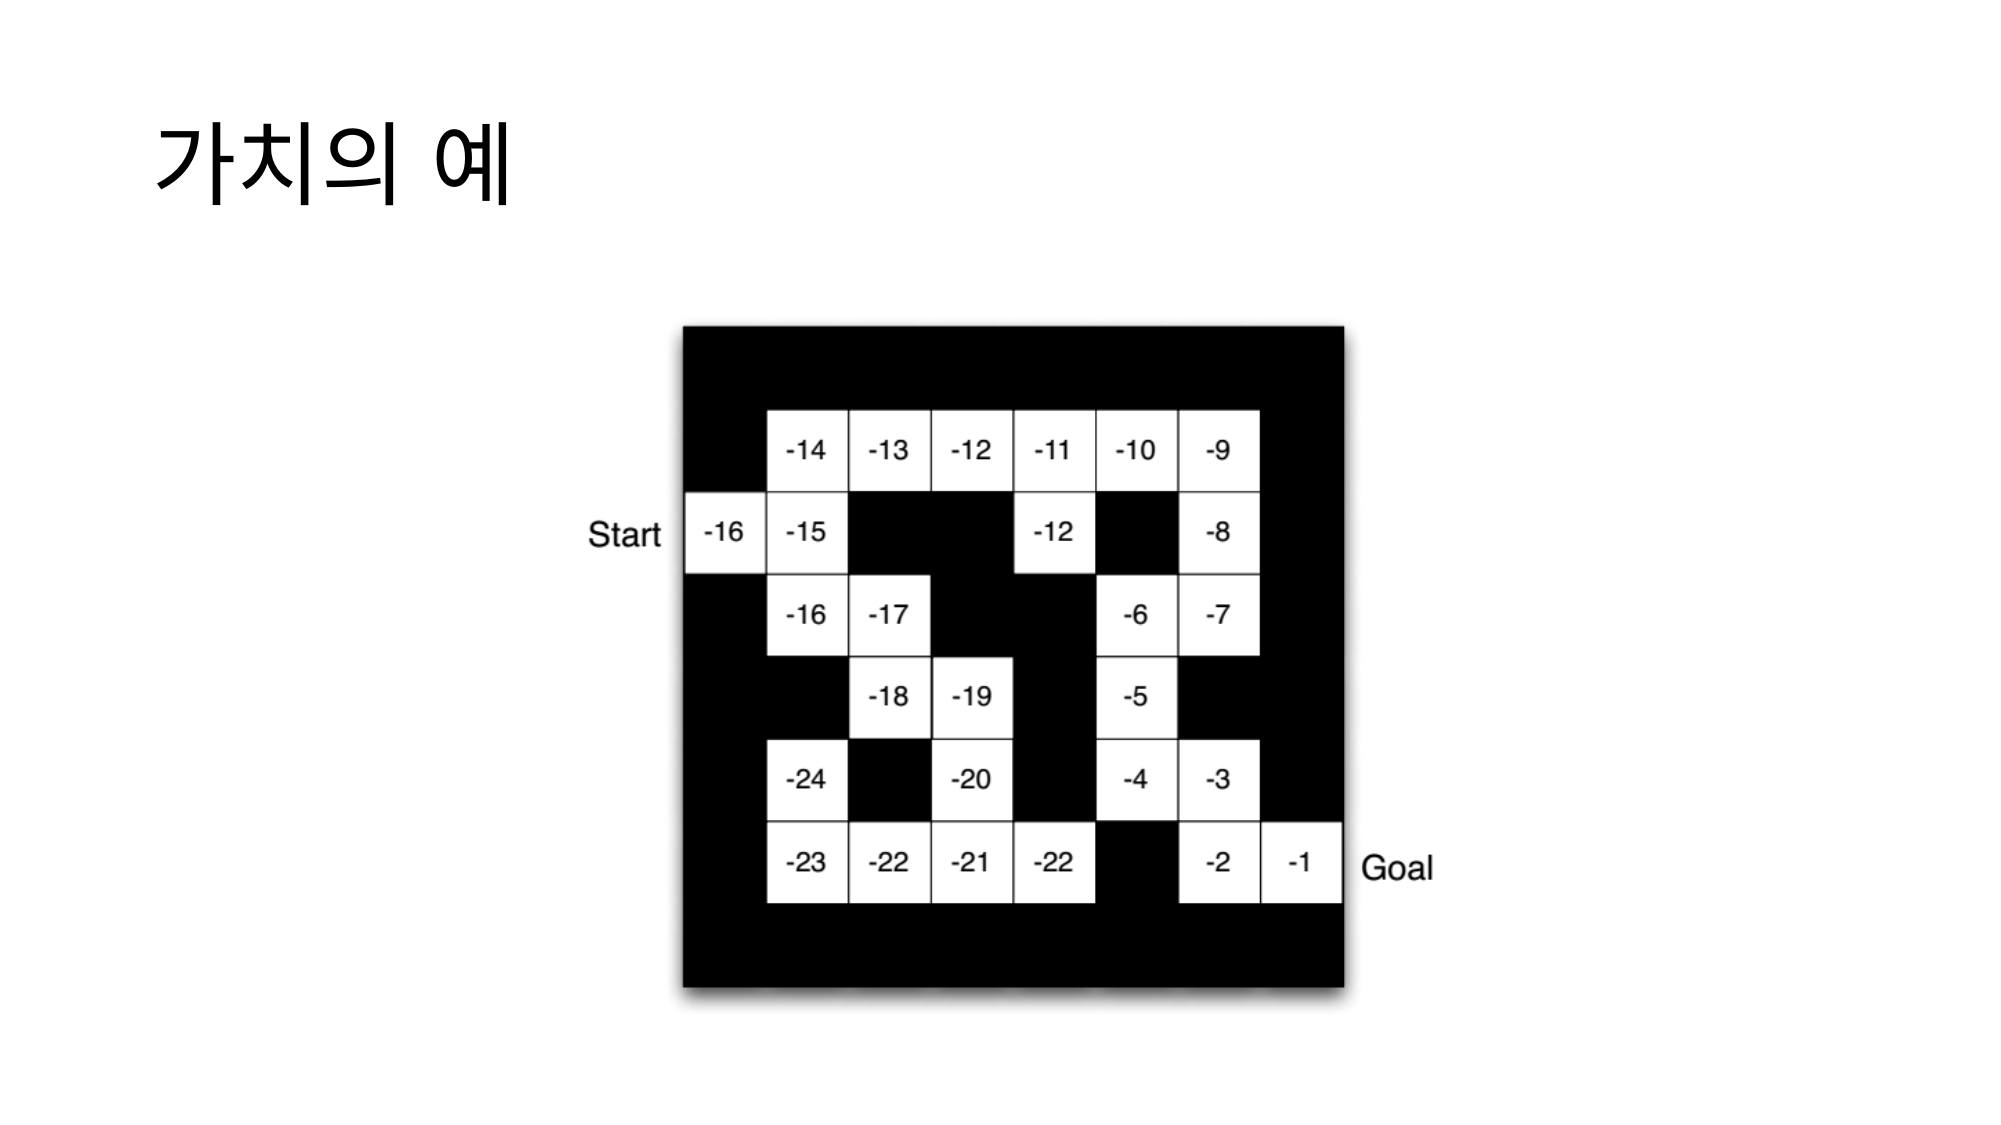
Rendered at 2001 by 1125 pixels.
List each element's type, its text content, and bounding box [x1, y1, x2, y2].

title 가치의 예 [137, 59, 1863, 278]
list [545, 299, 1455, 1014]
